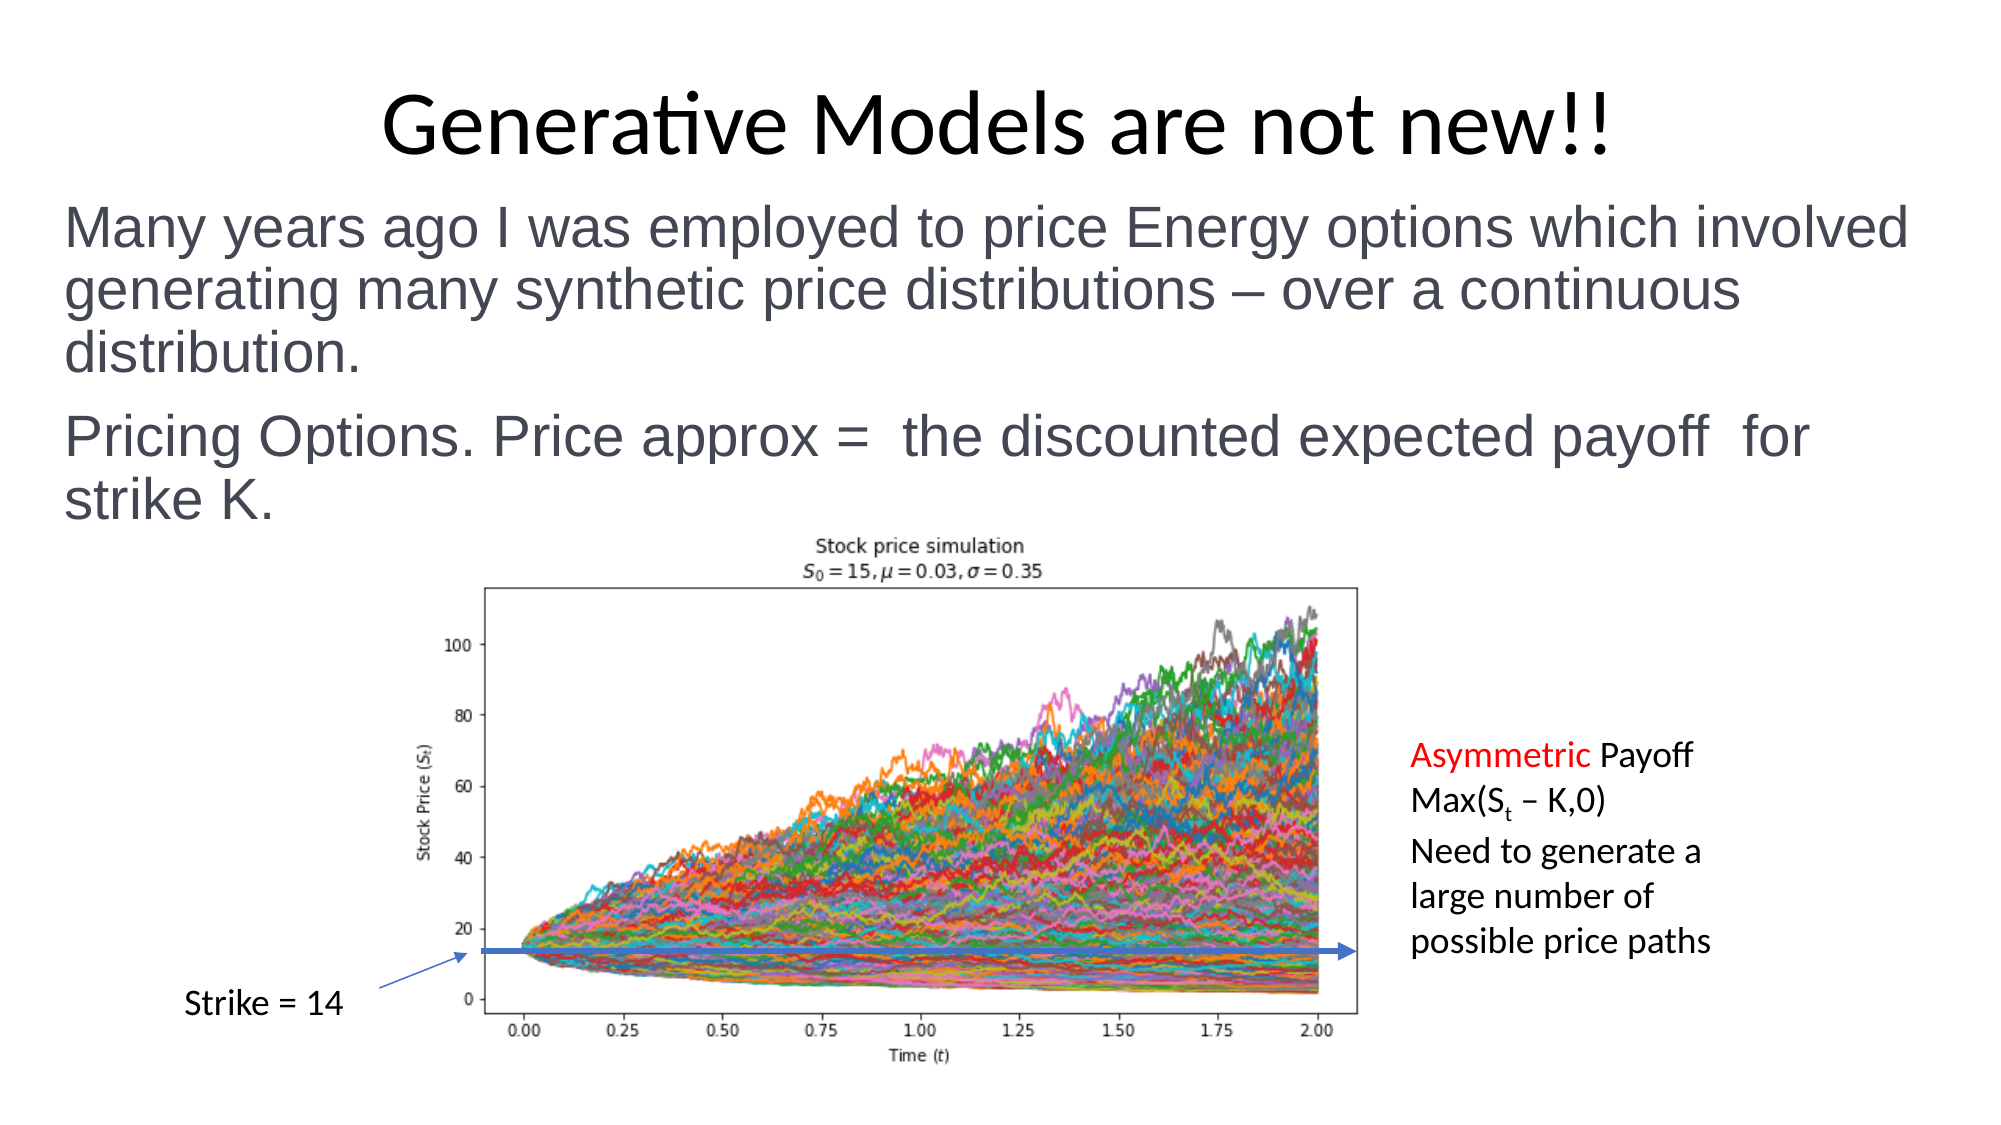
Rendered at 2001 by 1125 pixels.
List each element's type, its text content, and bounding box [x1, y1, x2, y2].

text_box Strike = 14 [169, 970, 294, 1031]
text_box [379, 952, 468, 989]
title Generative Models are not new!! [137, 59, 1863, 189]
text_box Asymmetric Payoff Max(St – K,0) Need to generate a large number of possible price paths [1541, 722, 1739, 969]
list Many years ago I was employed to price Energy options which involved generating many synthetic price distributions – over a continuous distribution. Pricing Options. Price approx = the discounted expected payoff for strike K. [49, 189, 1945, 1014]
picture [299, 464, 1538, 1083]
